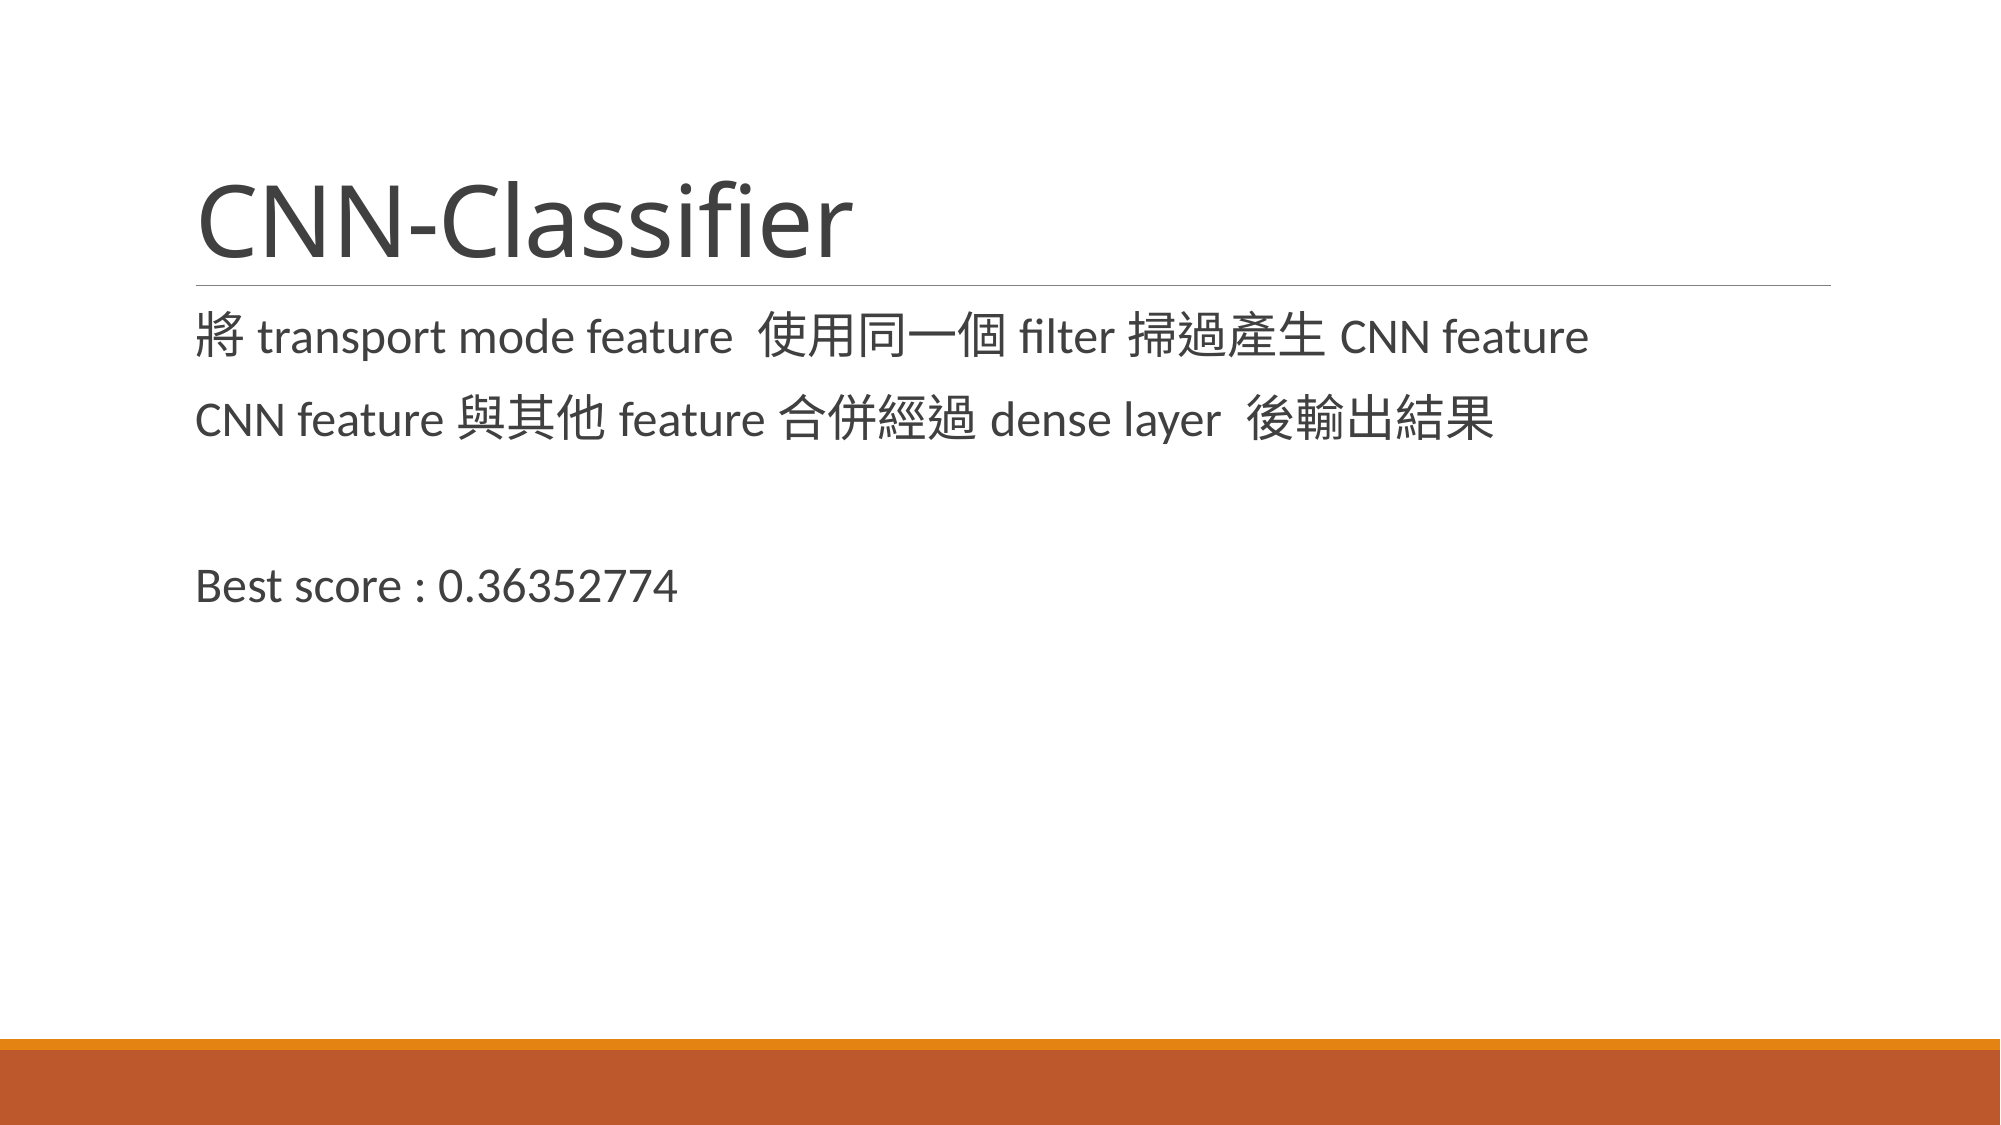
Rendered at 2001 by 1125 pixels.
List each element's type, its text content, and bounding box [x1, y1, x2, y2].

title CNN-Classifier [180, 47, 1830, 285]
list 將transport mode feature 使用同一個filter掃過產生CNN feature CNN feature與其他feature合併經過dense layer 後輸出結果 Best score : 0.36352774 [180, 302, 1830, 963]
